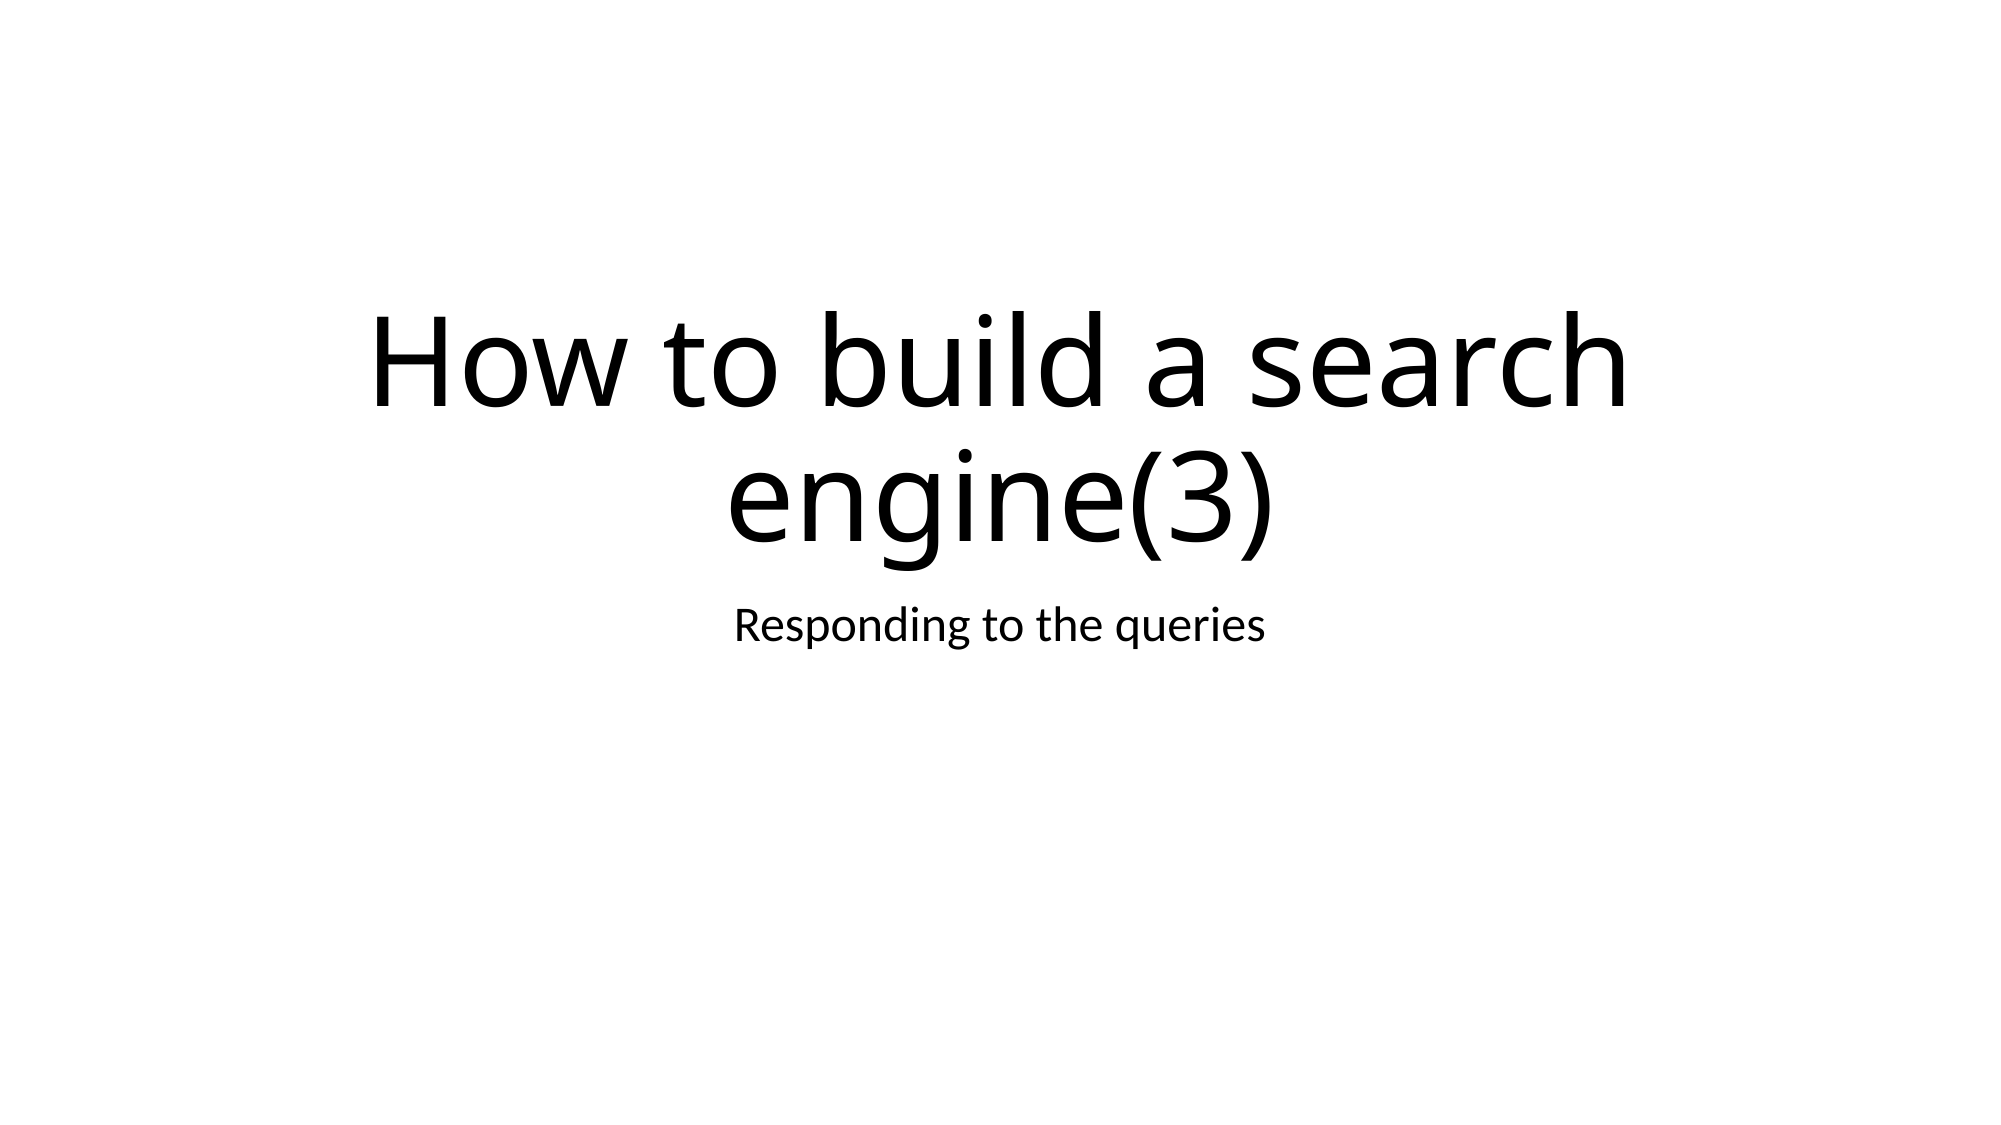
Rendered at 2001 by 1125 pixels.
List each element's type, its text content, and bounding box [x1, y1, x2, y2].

subtitle Responding to the queries [249, 590, 1750, 863]
title How to build a search engine(3) [249, 184, 1750, 576]
